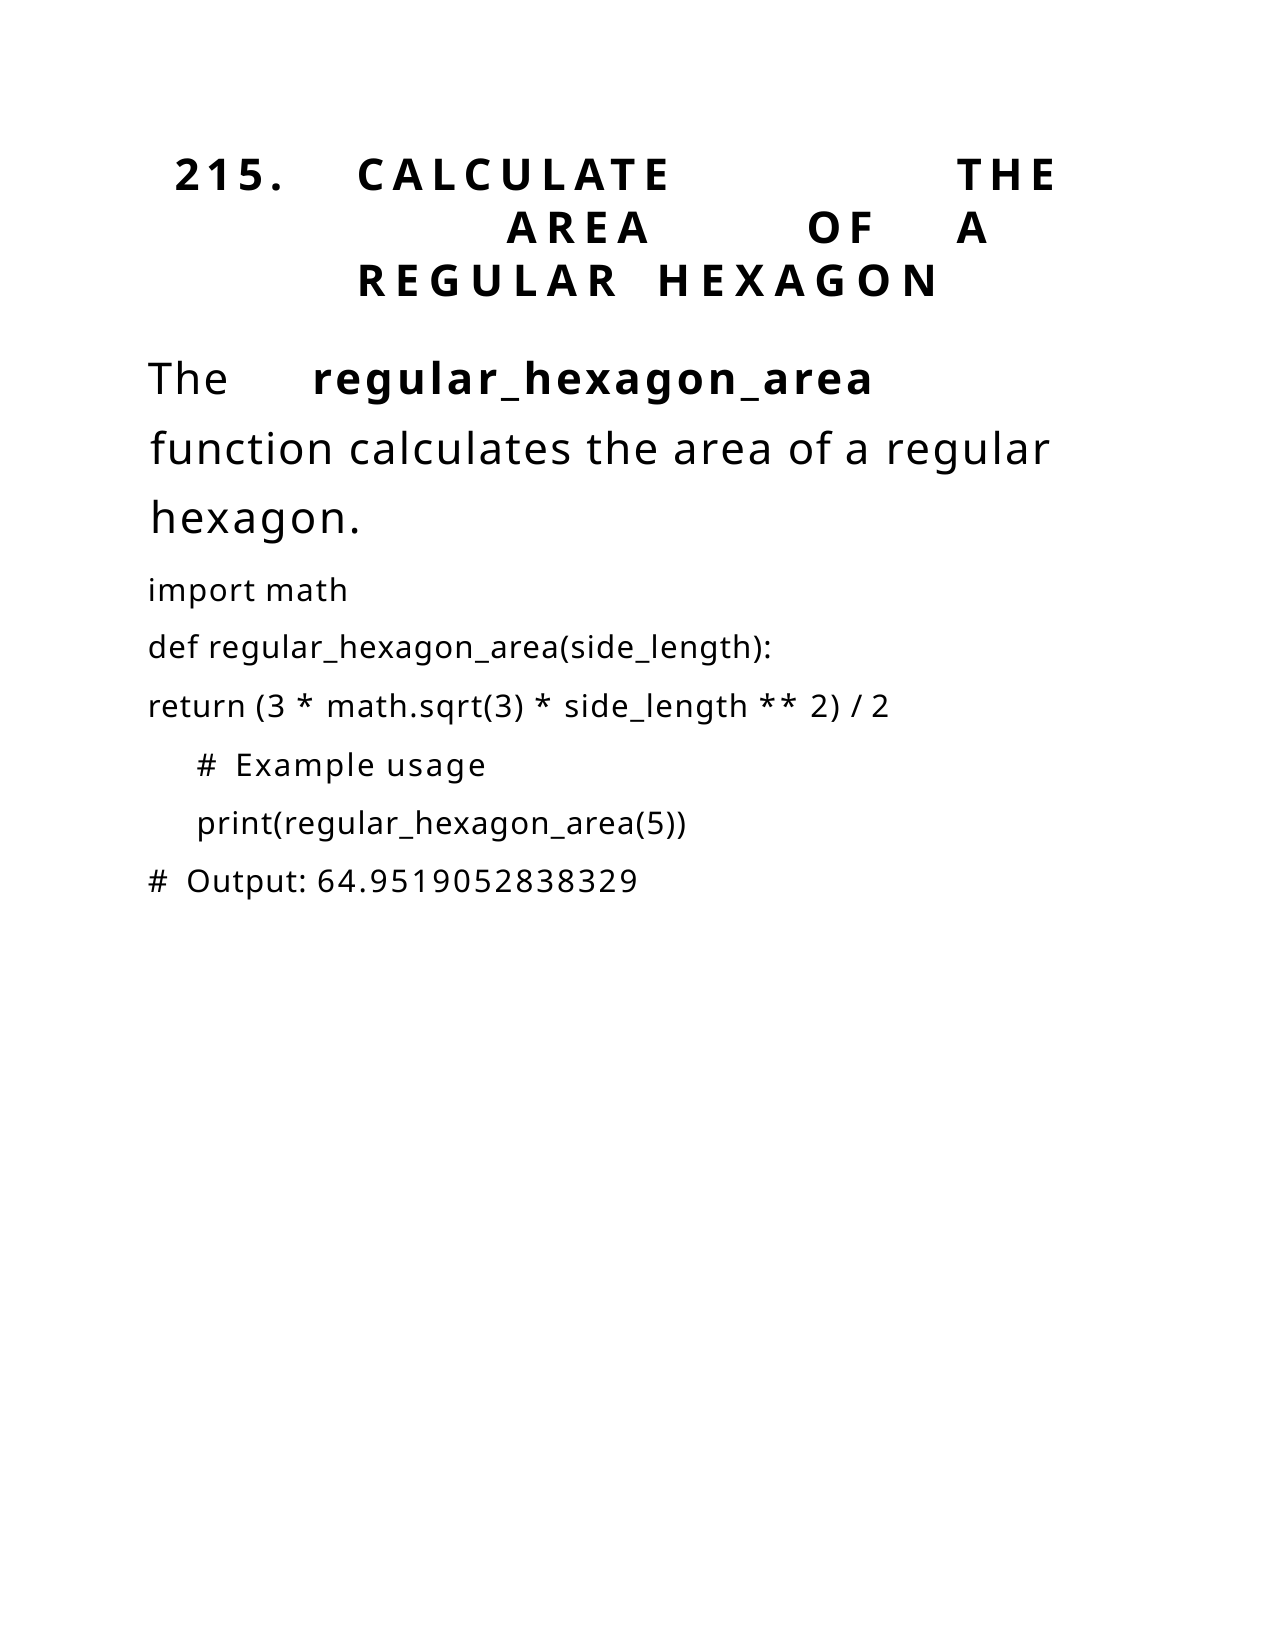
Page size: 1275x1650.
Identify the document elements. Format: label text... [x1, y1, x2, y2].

text_box 215. CALCULATE THE AREA OF A REGULAR HEXAGON The regular_hexagon_area function calculates the area of a regular hexagon. import math def regular_hexagon_area(side_length): return (3 * math.sqrt(3) * side_length ** 2) / 2 # Example usage print(regular_hexagon_area(5)) # Output: 64.9519052838329 [147, 144, 1126, 899]
